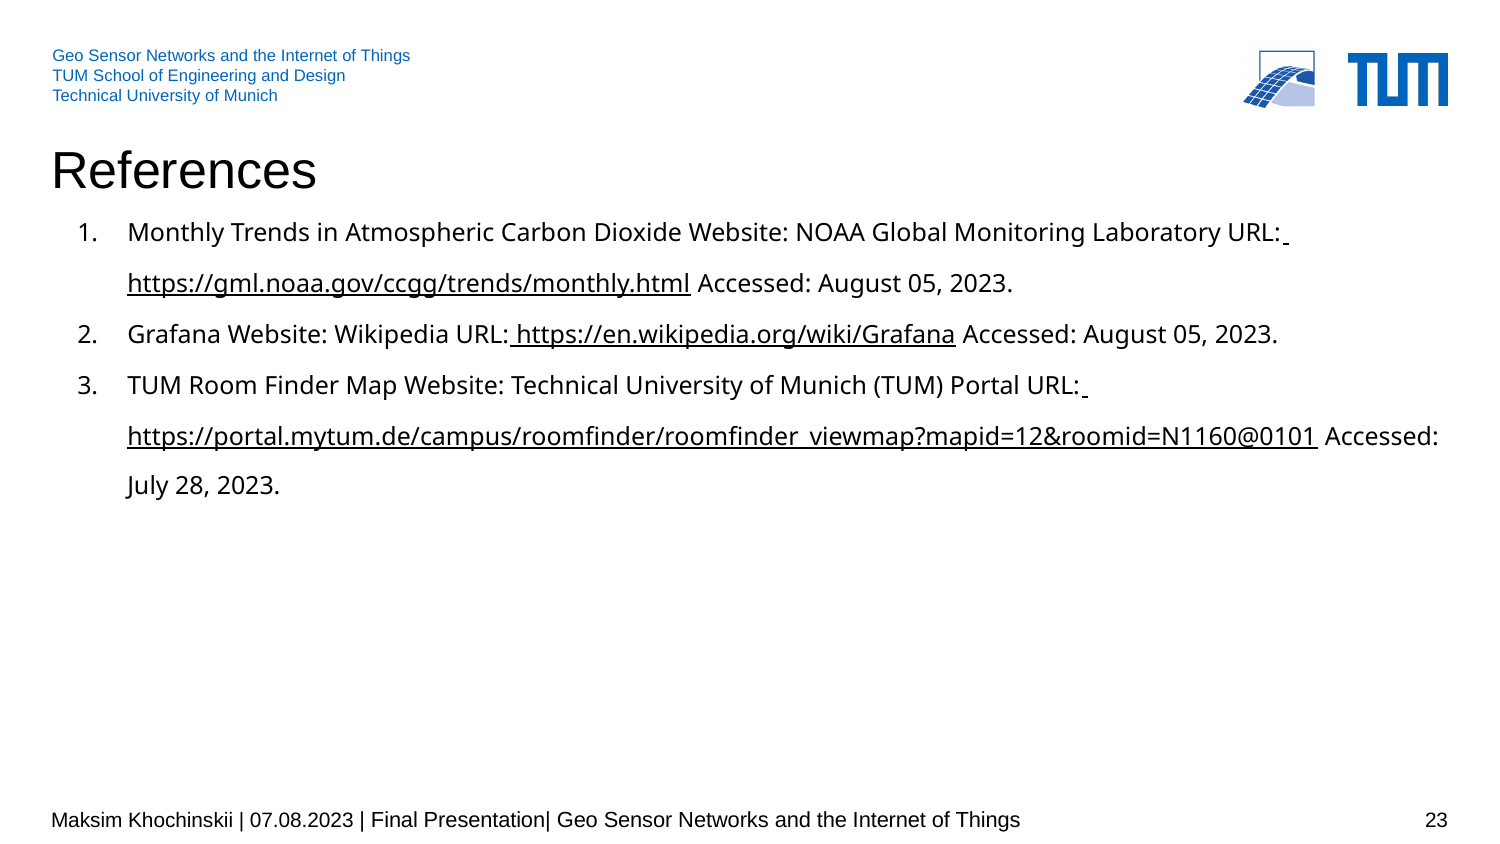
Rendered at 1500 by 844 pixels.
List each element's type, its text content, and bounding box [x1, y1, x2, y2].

title References [51, 118, 1447, 260]
picture [1348, 53, 1448, 106]
list Monthly Trends in Atmospheric Carbon Dioxide Website: NOAA Global Monitoring Laboratory URL: https://gml.noaa.gov/ccgg/trends/monthly.html Accessed: August 05, 2023. Grafana Website: Wikipedia URL: https://en.wikipedia.org/wiki/Grafana Accessed: August 05, 2023. TUM Room Finder Map Website: Technical University of Munich (TUM) Portal URL: https://portal.mytum.de/campus/roomfinder/roomfinder_viewmap?mapid=12&roomid=N1160@0101 Accessed: July 28, 2023. [52, 199, 1449, 771]
slide_number ‹#› [1222, 796, 1448, 842]
footer Maksim Khochinskii | 07.08.2023 | Final Presentation| Geo Sensor Networks and the Internet of Things [51, 796, 1222, 842]
text_box Geo Sensor Networks and the Internet of Things TUM School of Engineering and Design Technical University of Munich [37, 29, 523, 119]
picture [1242, 41, 1318, 117]
